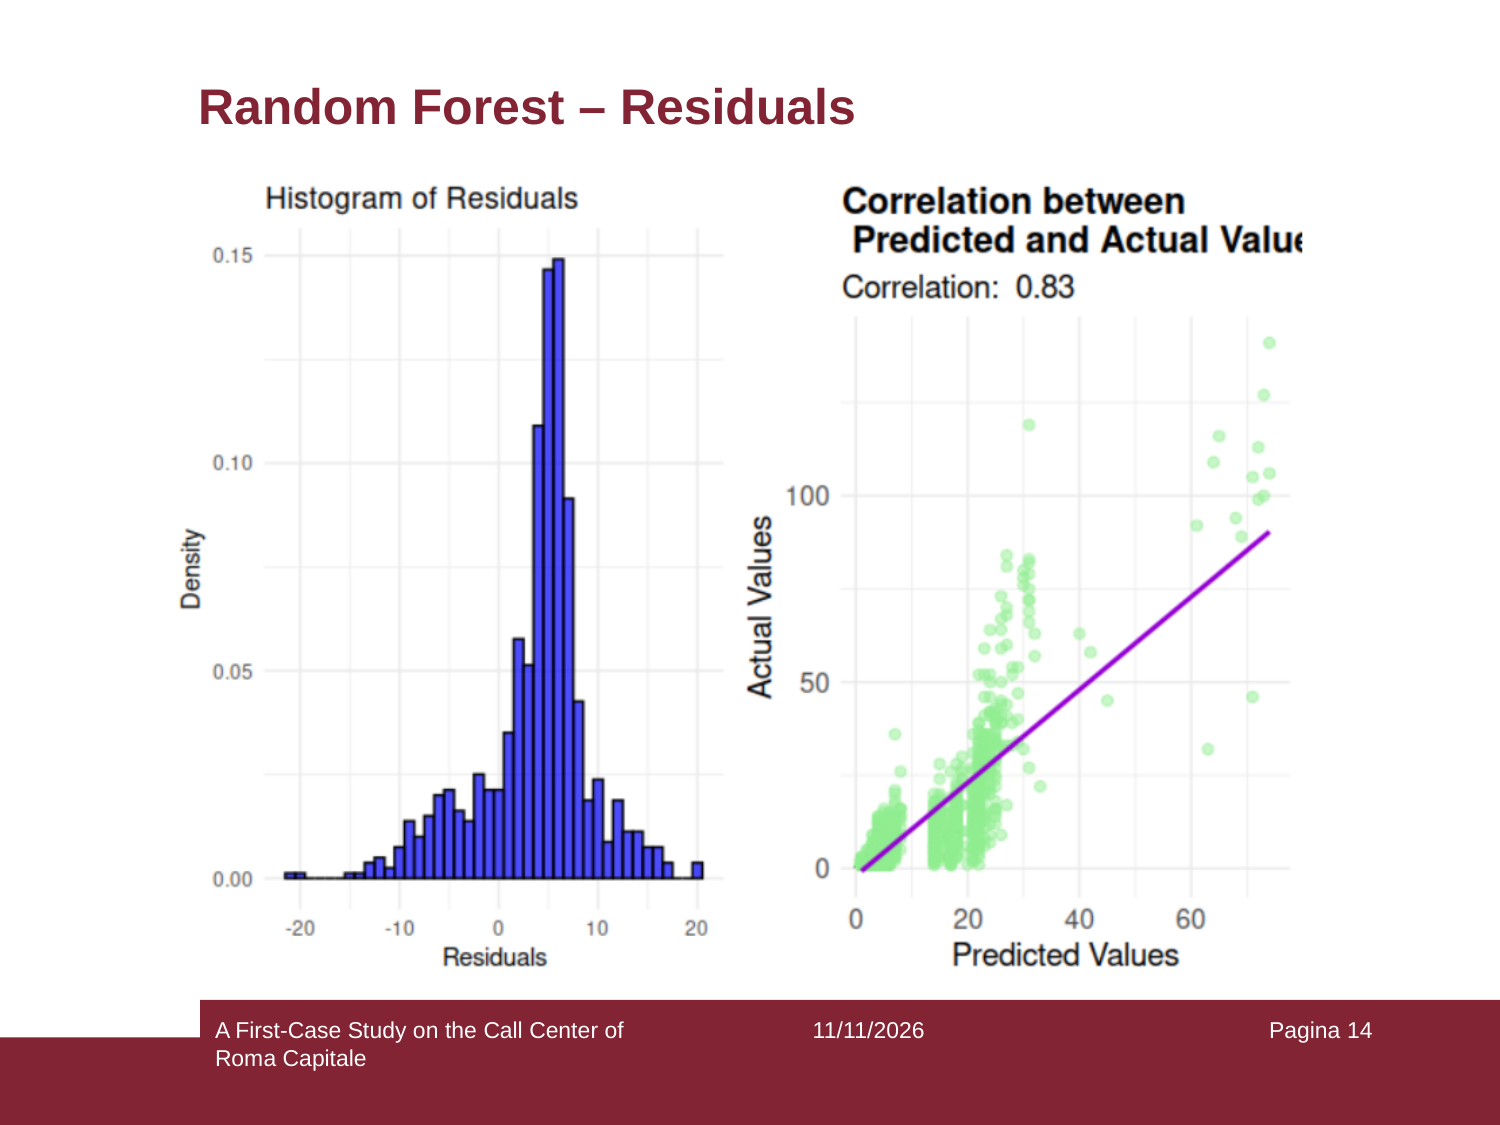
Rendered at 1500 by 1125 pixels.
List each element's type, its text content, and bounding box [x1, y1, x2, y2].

footer A First-Case Study on the Call Center of Roma Capitale [200, 1008, 675, 1084]
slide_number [712, 1008, 1025, 1084]
slide_number Pagina 14 [1074, 1008, 1388, 1084]
picture [159, 176, 1333, 982]
title Random Forest – Residuals [183, 67, 1400, 150]
